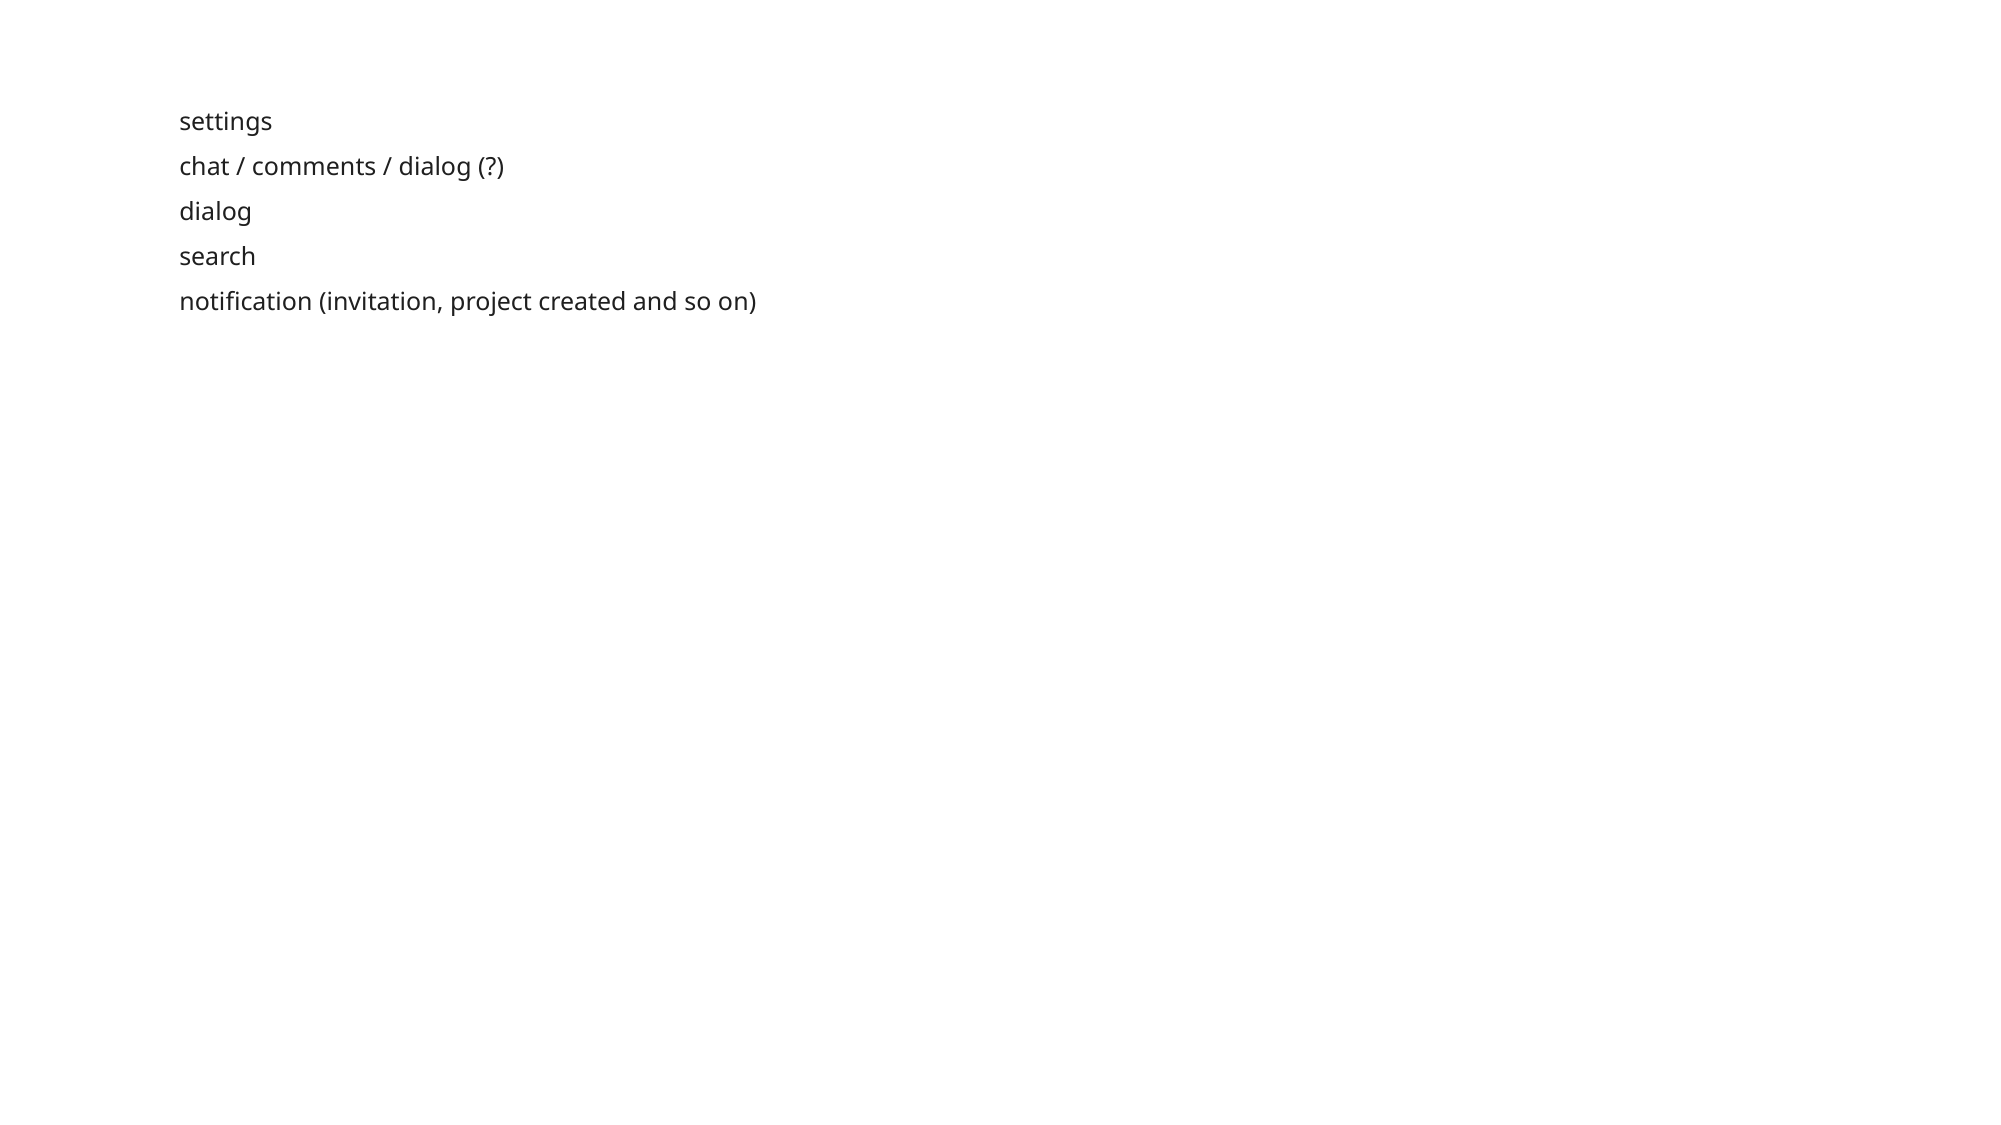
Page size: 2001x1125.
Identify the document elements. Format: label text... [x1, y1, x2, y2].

text_box settings chat / comments / dialog (?) dialog search notification (invitation, project created and so on) [163, 82, 1502, 414]
